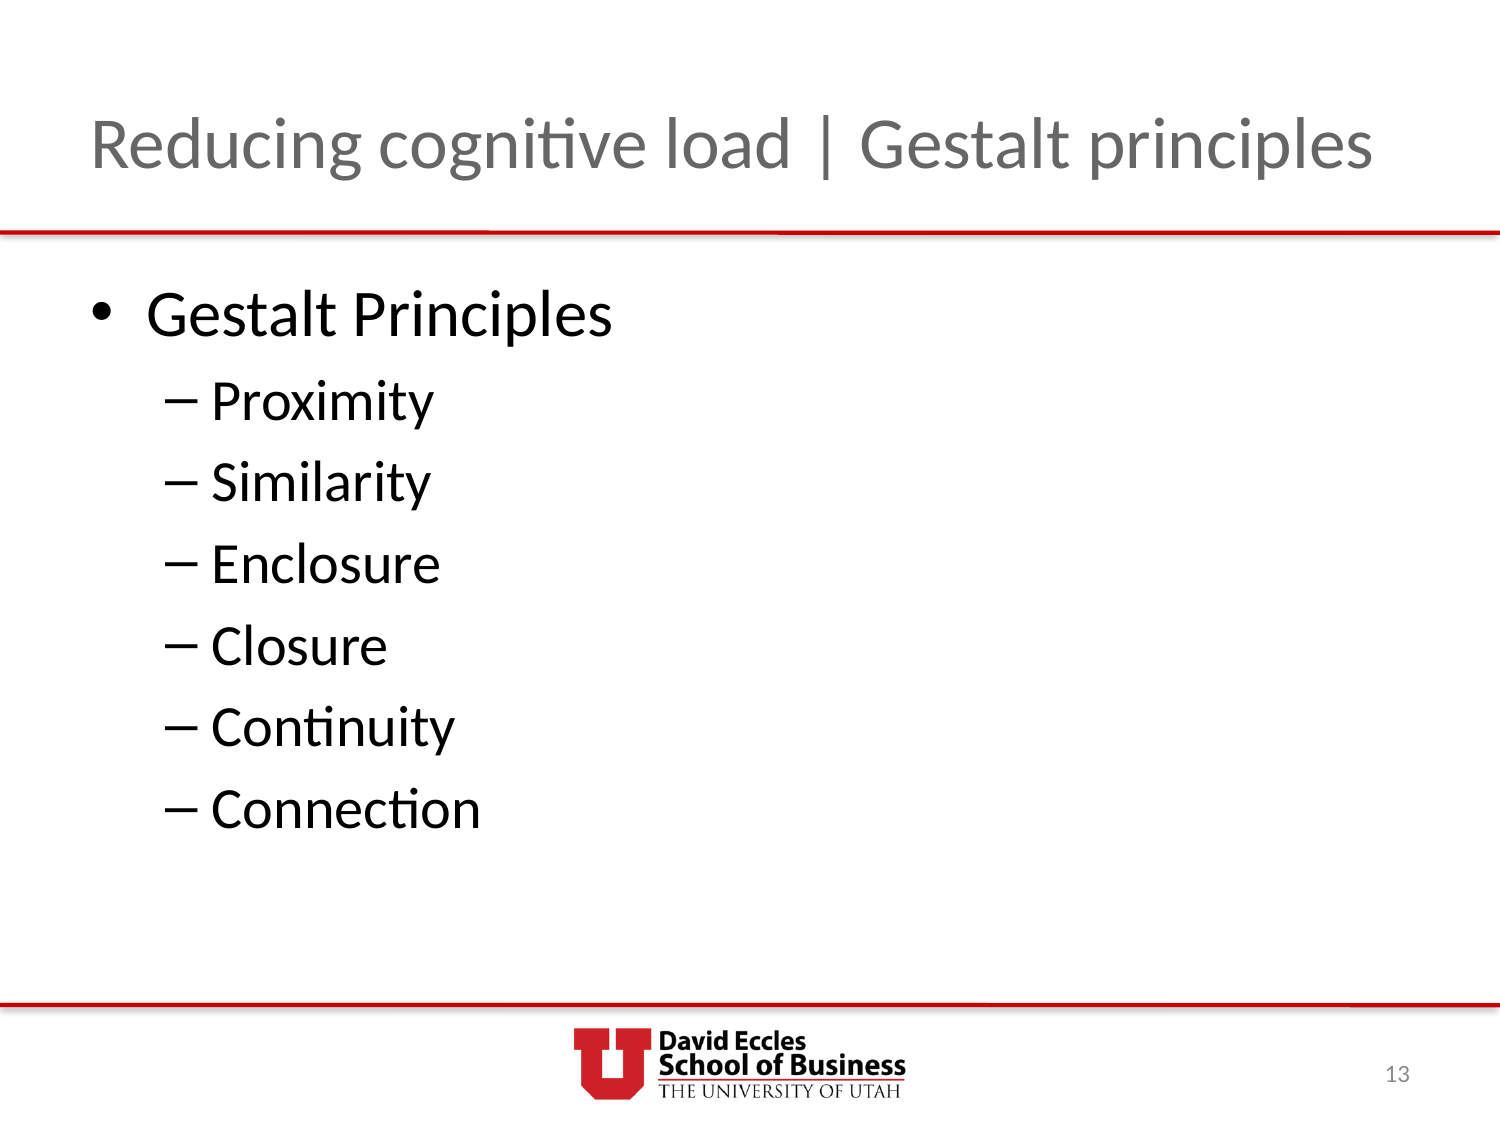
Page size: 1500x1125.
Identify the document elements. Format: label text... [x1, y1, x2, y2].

list Gestalt Principles Proximity Similarity Enclosure Closure Continuity Connection [75, 262, 1425, 1005]
slide_number 13 [1074, 1042, 1425, 1103]
title Reducing cognitive load | Gestalt principles [75, 45, 1425, 233]
picture [573, 1026, 907, 1102]
